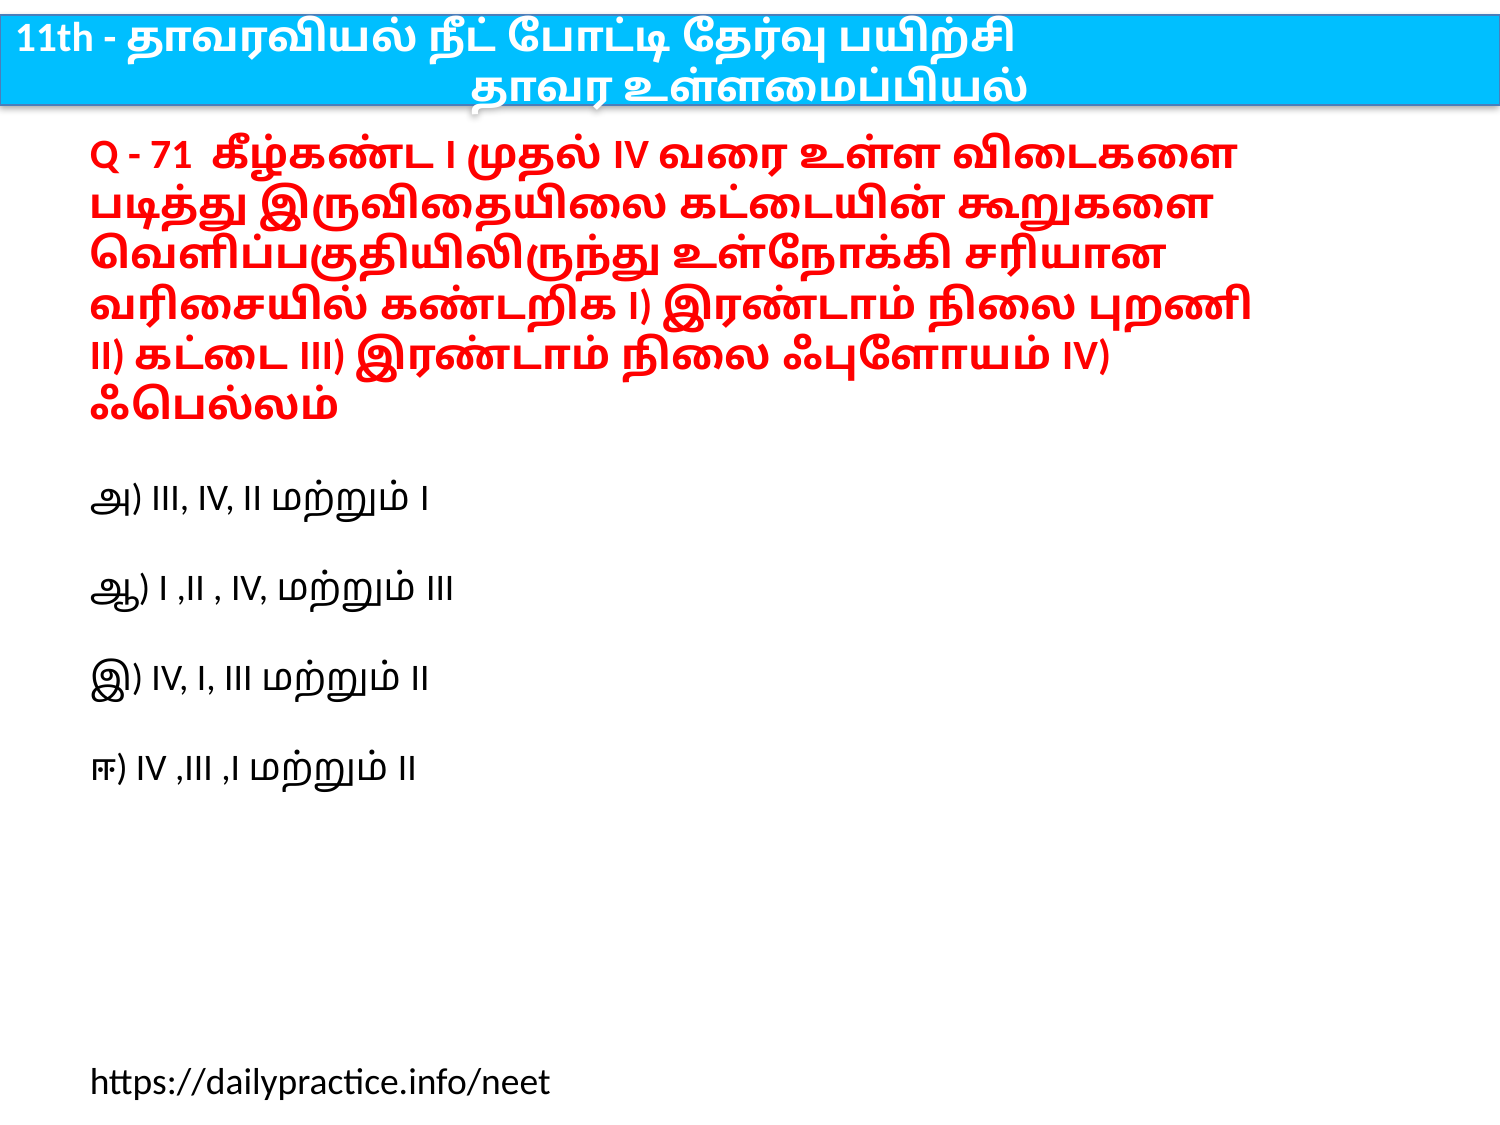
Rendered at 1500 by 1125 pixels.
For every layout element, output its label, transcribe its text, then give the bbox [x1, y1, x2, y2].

text_box 11th - தாவரவியல் நீட் போட்டி தேர்வு பயிற்சி தாவர உள்ளமைப்பியல் [0, 14, 1500, 106]
text_box Q - 71 கீழ்கண்ட I முதல் IV வரை உள்ள விடைகளை படித்து இருவிதையிலை கட்டையின் கூறுகளை வெளிப்பகுதியிலிருந்து உள்நோக்கி சரியான வரிசையில் கண்டறிக I) இரண்டாம் நிலை புறணி II) கட்டை III) இரண்டாம் நிலை ஃபுளோயம் IV) ஃபெல்லம் அ) III, IV, II மற்றும் I ஆ) I ,II , IV, மற்றும் III இ) IV, I, III மற்றும் II ஈ) IV ,III ,I மற்றும் II [74, 74, 1275, 795]
text_box https://dailypractice.info/neet [74, 1049, 675, 1110]
